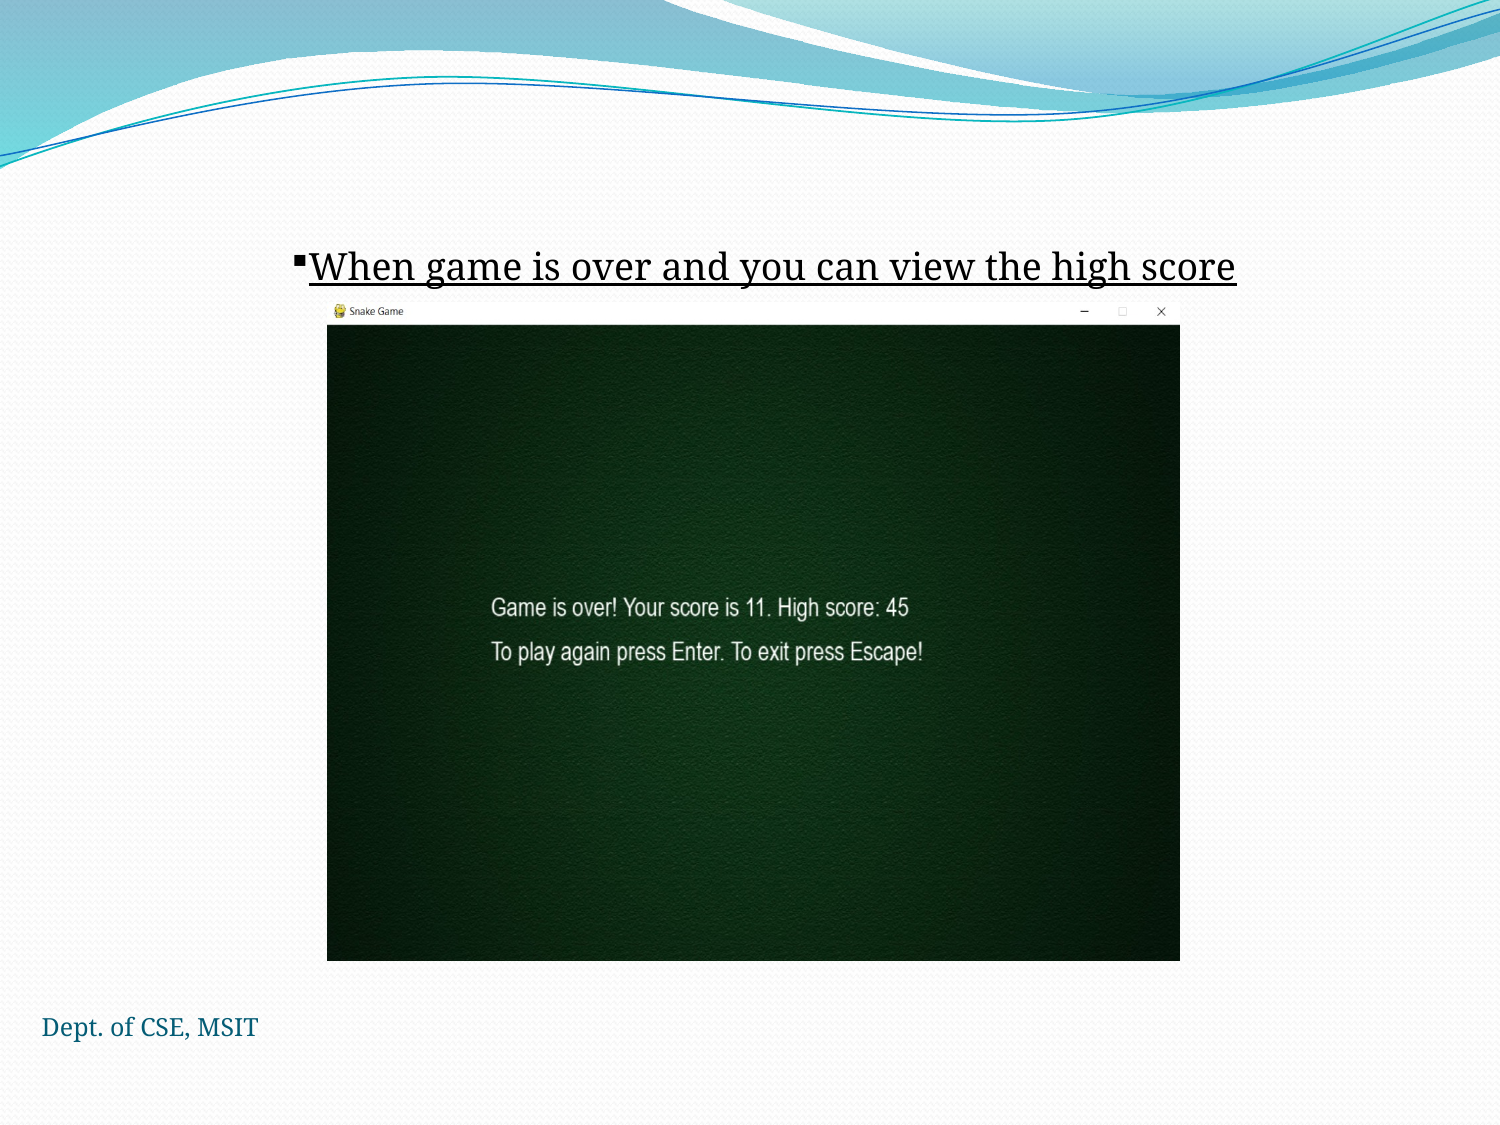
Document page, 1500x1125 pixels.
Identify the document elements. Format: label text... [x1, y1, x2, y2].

text_box Dept. of CSE, MSIT [26, 1003, 274, 1049]
text_box When game is over and you can view the high score [276, 235, 1252, 296]
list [326, 301, 1180, 961]
